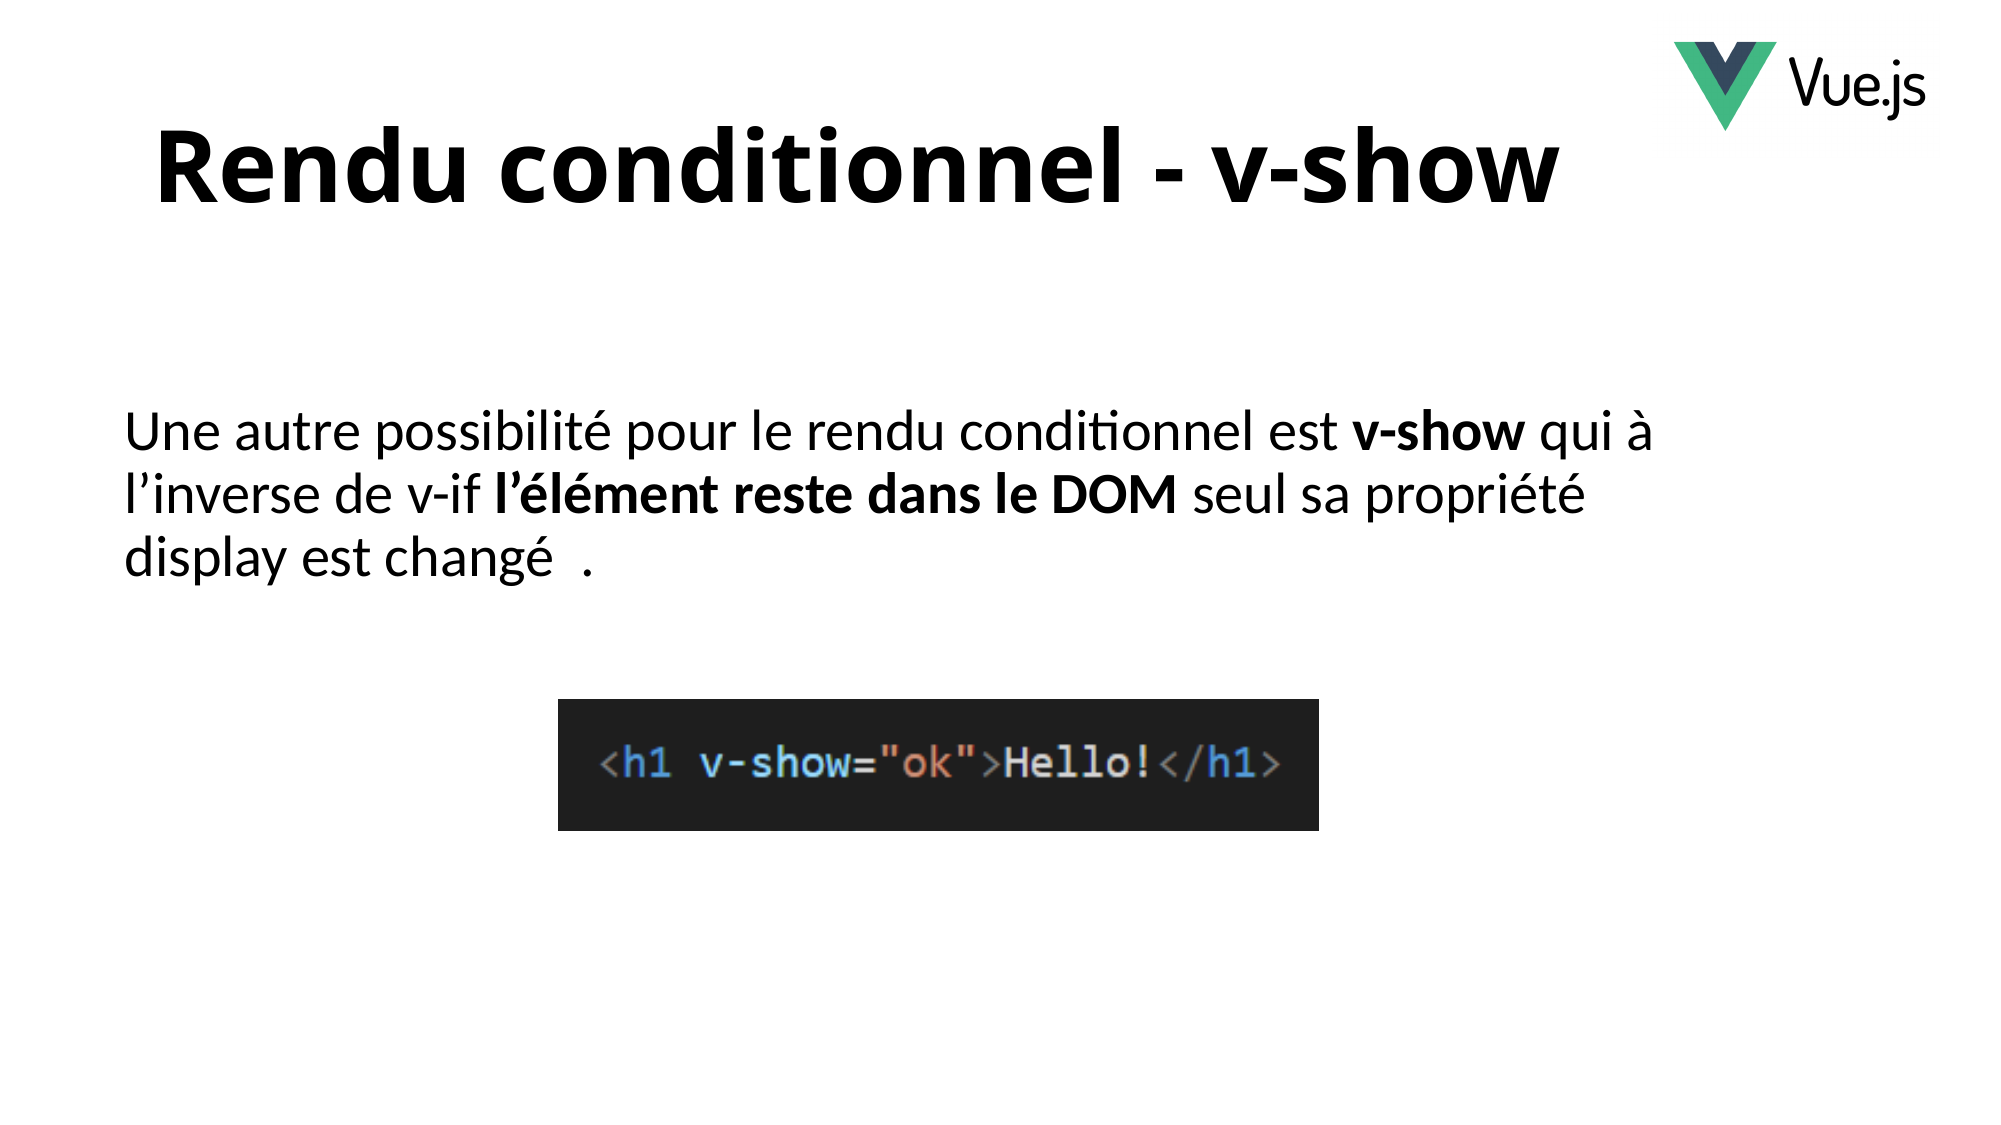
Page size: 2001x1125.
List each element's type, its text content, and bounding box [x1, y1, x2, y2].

picture [1652, 13, 1940, 158]
picture [558, 699, 1319, 831]
list Une autre possibilité pour le rendu conditionnel est v-show qui à l’inverse de v-if l’élément reste dans le DOM seul sa propriété display est changé . [109, 392, 1768, 1125]
title Rendu conditionnel - v-show [137, 61, 1863, 279]
